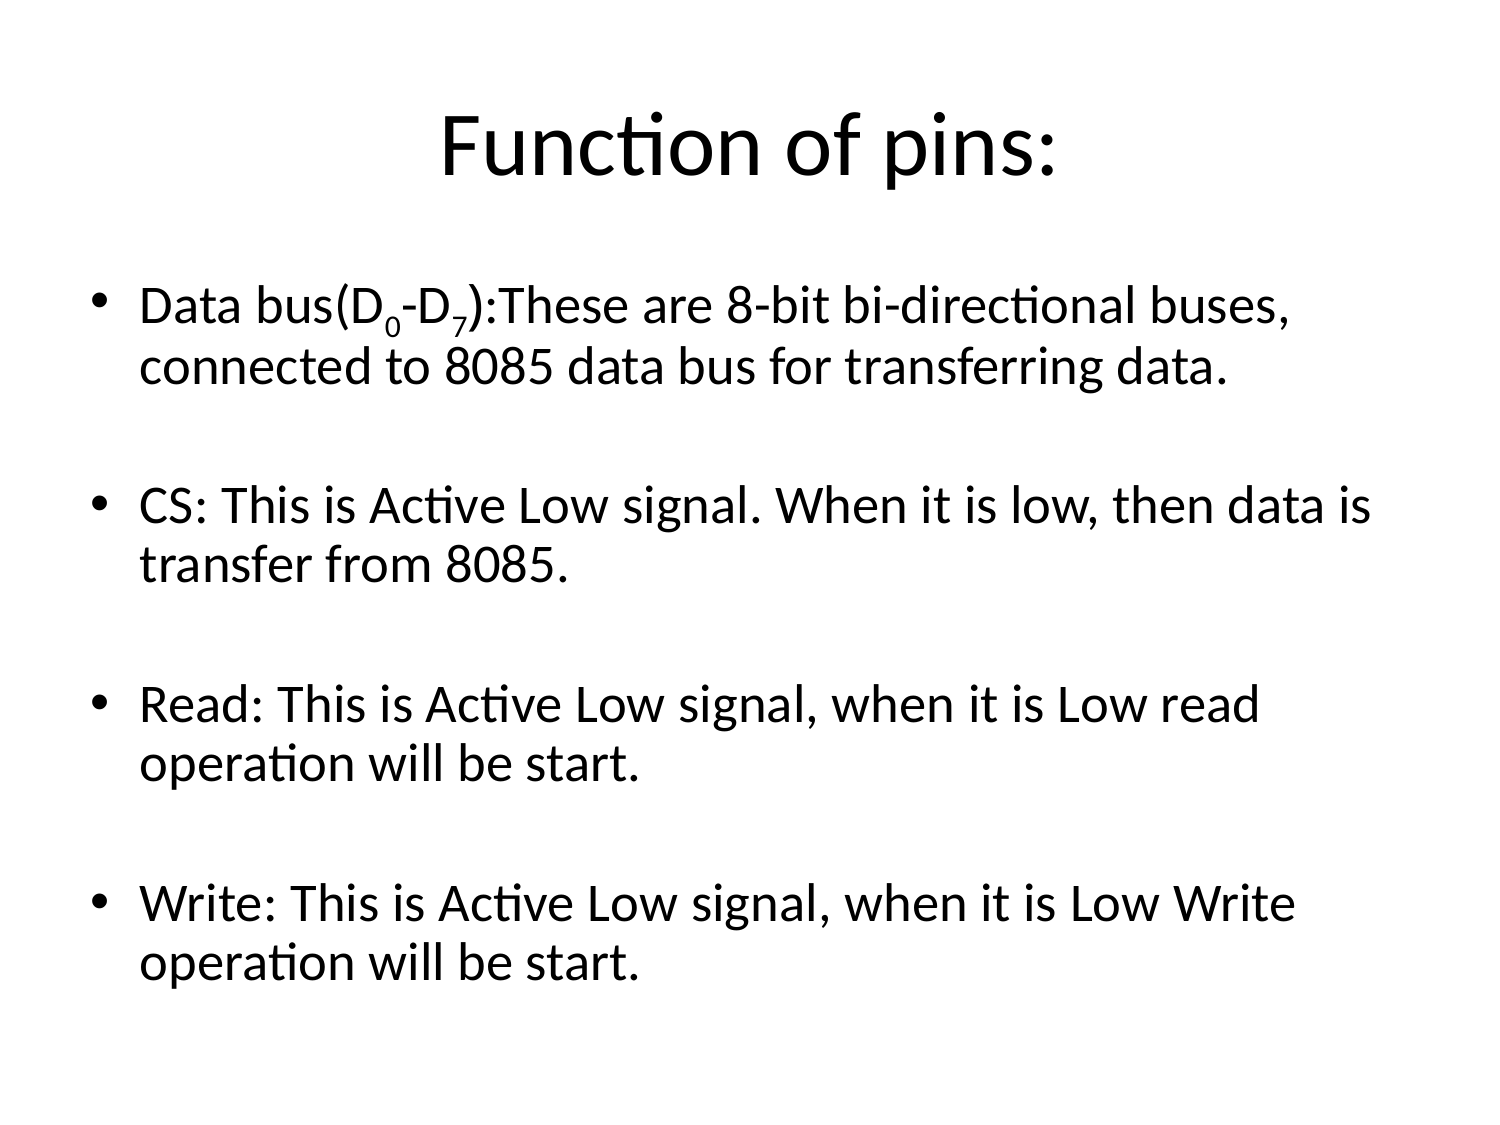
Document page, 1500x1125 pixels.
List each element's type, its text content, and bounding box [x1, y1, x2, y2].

title Function of pins: [75, 45, 1425, 233]
list Data bus(D0-D7):These are 8-bit bi-directional buses, connected to 8085 data bus for transferring data. CS: This is Active Low signal. When it is low, then data is transfer from 8085. Read: This is Active Low signal, when it is Low read operation will be start. Write: This is Active Low signal, when it is Low Write operation will be start. [75, 262, 1425, 1005]
